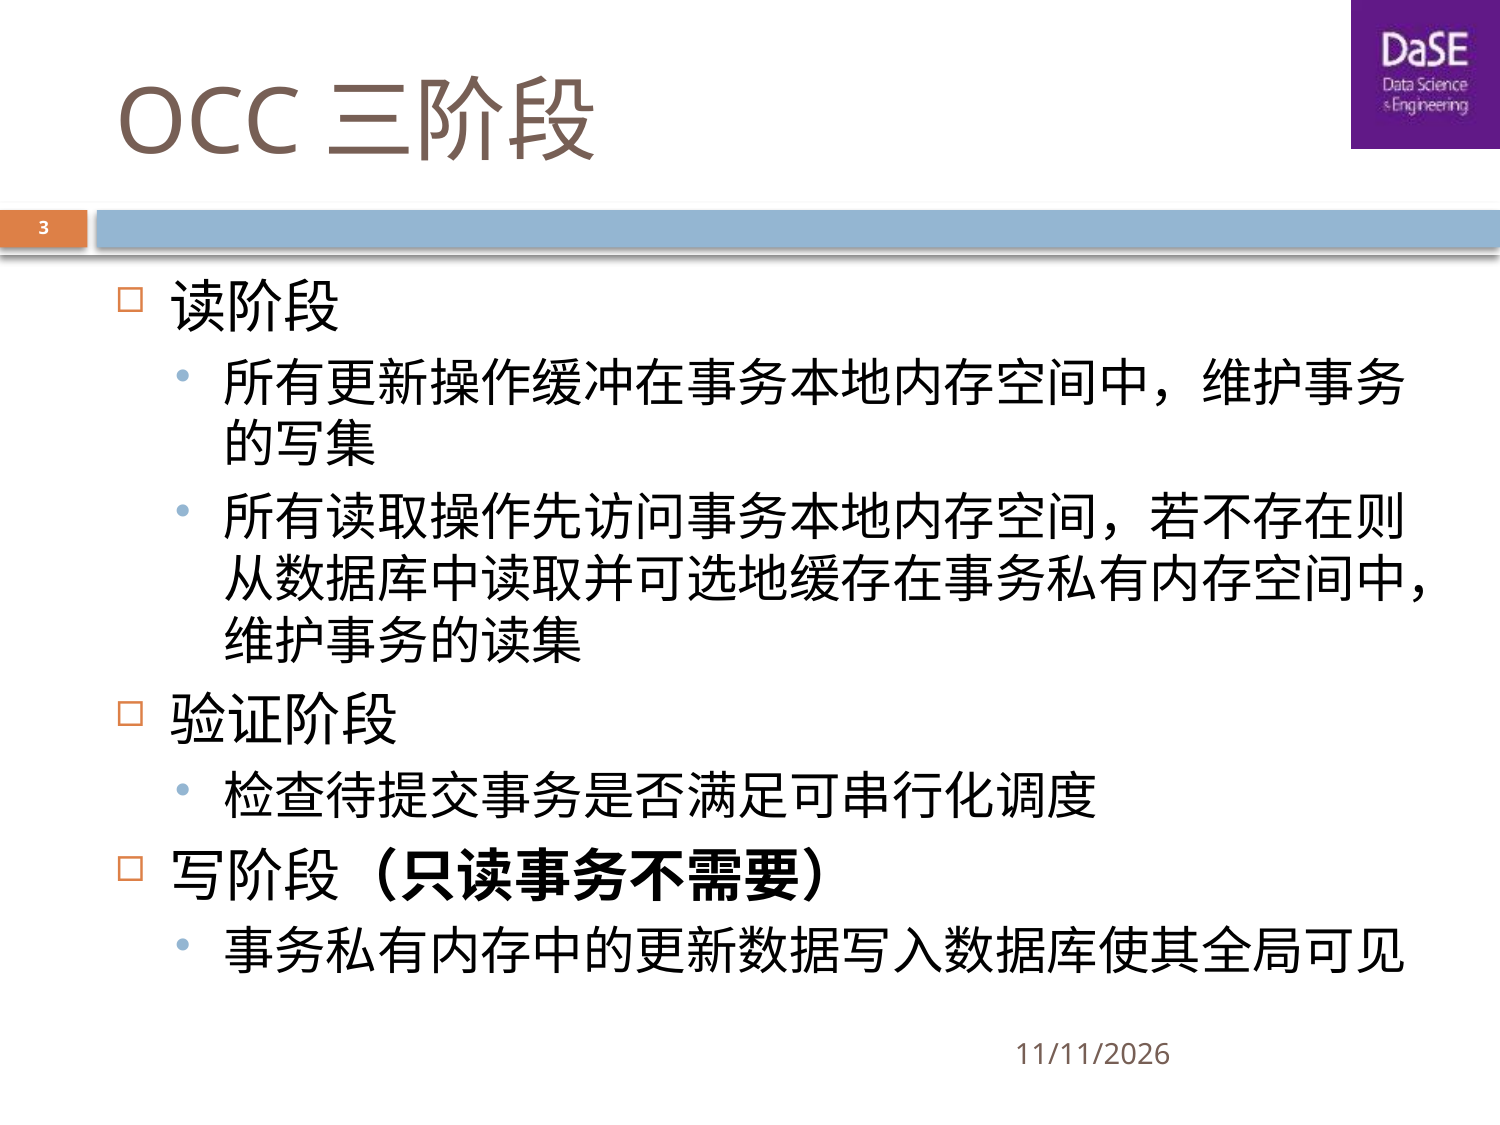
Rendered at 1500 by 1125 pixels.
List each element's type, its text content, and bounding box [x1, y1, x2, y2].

title OCC三阶段 [100, 35, 1438, 198]
picture [1351, 0, 1500, 149]
list 读阶段 所有更新操作缓冲在事务本地内存空间中，维护事务的写集 所有读取操作先访问事务本地内存空间，若不存在则从数据库中读取并可选地缓存在事务私有内存空间中，维护事务的读集 验证阶段 检查待提交事务是否满足可串行化调度 写阶段（只读事务不需要） 事务私有内存中的更新数据写入数据库使其全局可见 [100, 262, 1438, 1000]
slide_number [999, 1025, 1438, 1085]
slide_number 3 [0, 208, 88, 249]
